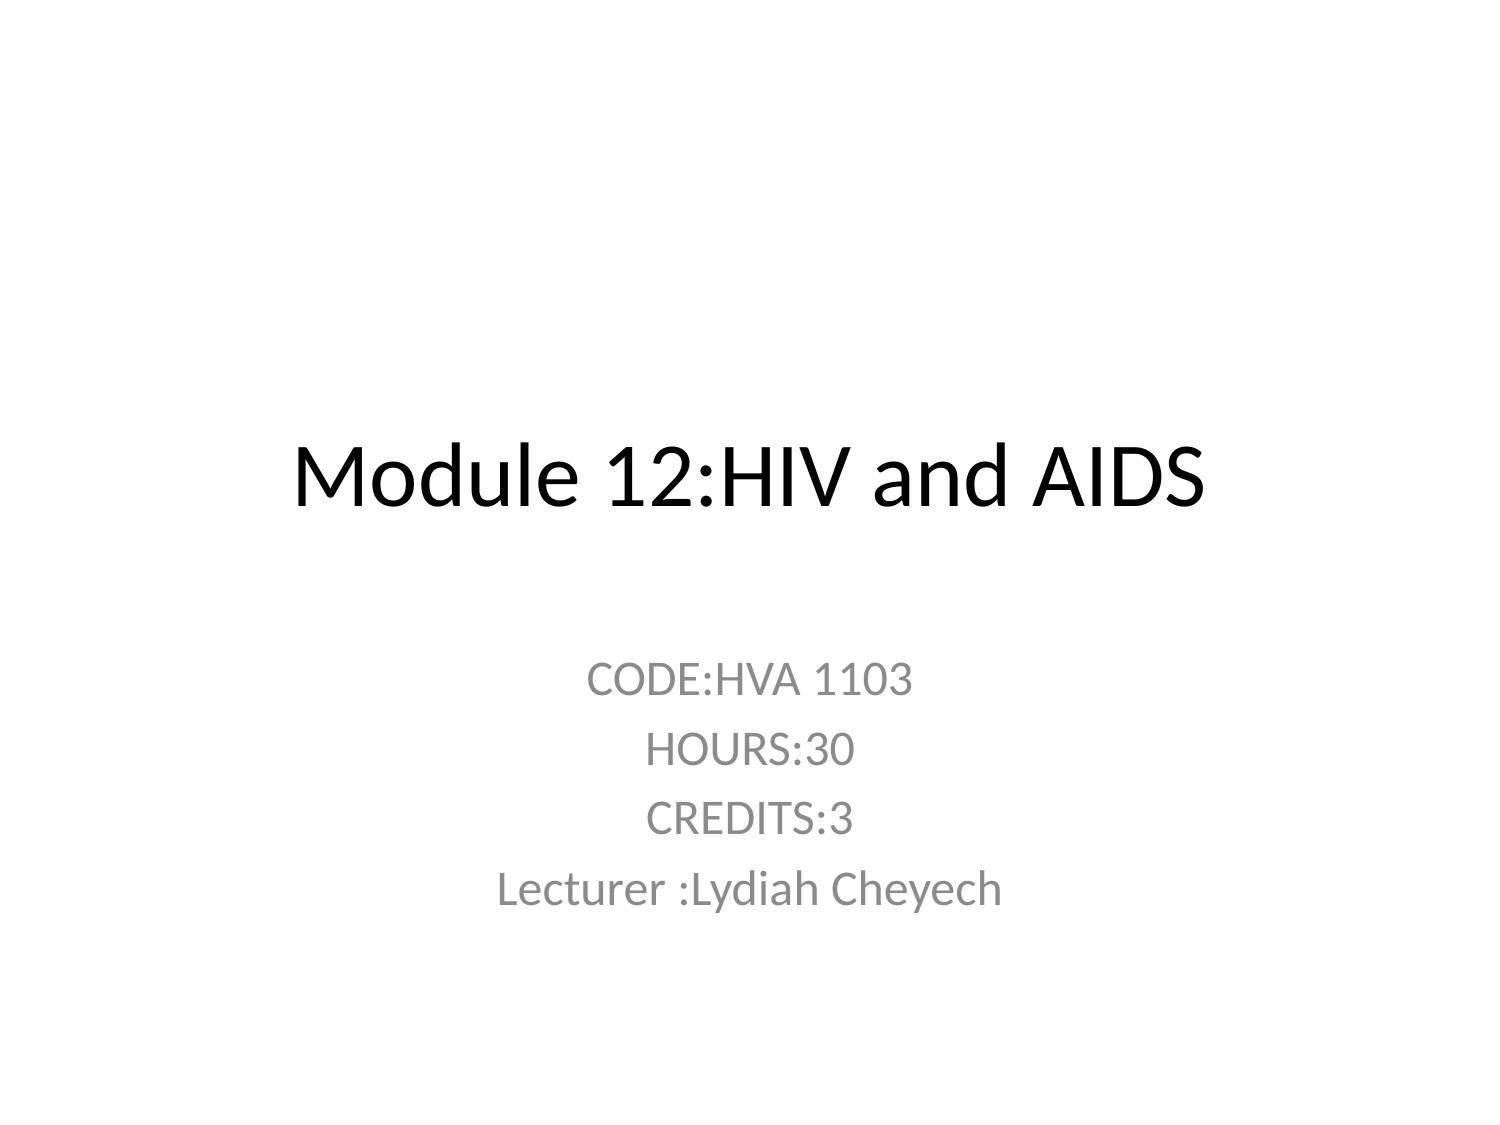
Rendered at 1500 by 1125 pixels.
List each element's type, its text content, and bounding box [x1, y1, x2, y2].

title Module 12:HIV and AIDS [112, 349, 1388, 591]
subtitle CODE:HVA 1103 HOURS:30 CREDITS:3 Lecturer :Lydiah Cheyech [225, 637, 1275, 925]
